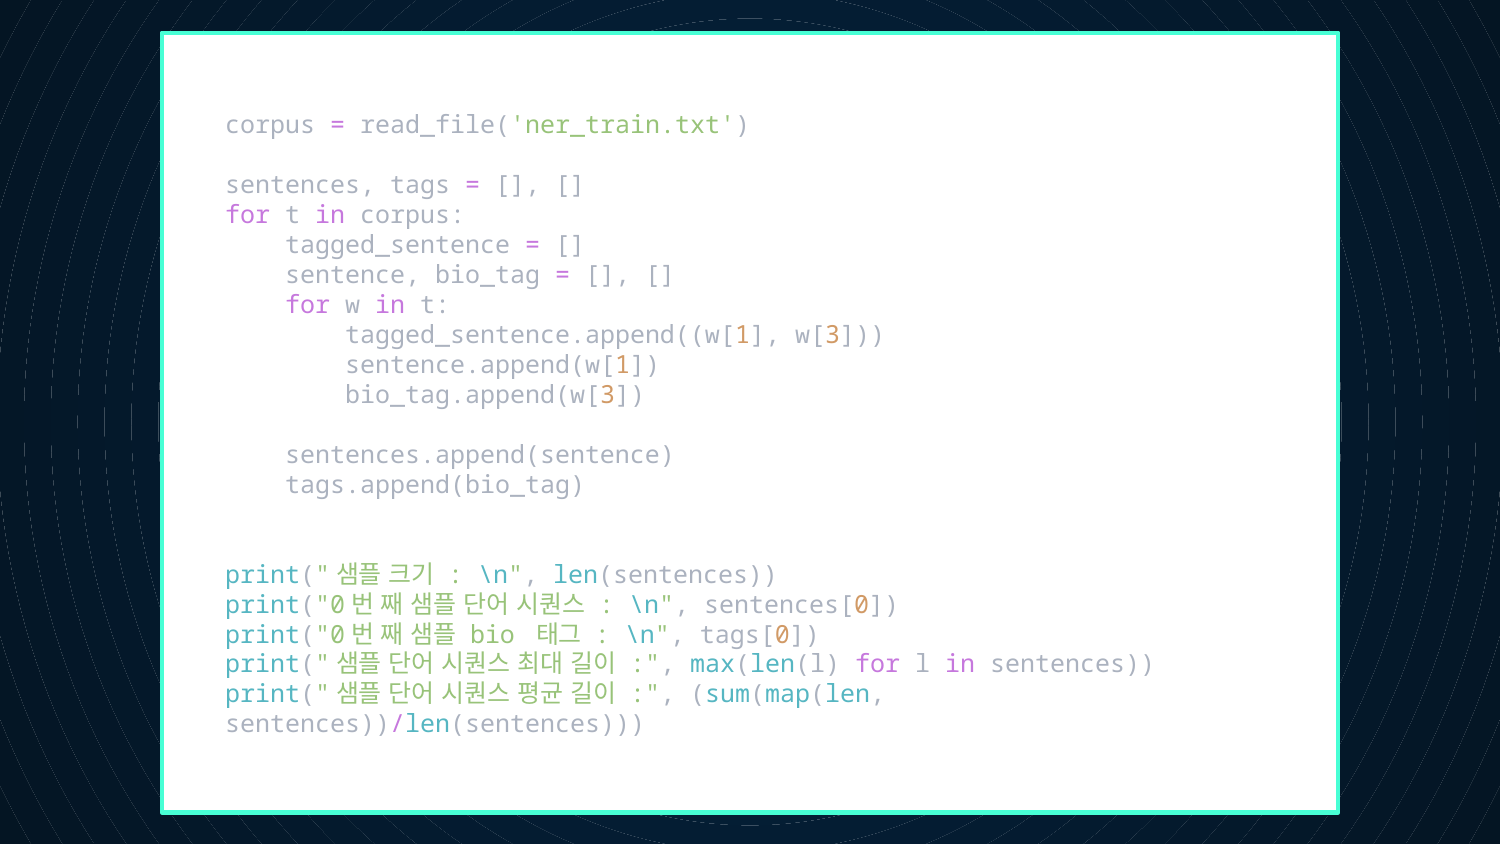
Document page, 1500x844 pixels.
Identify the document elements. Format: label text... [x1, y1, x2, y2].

text_box corpus = read_file('ner_train.txt') sentences, tags = [], [] for t in corpus: tagged_sentence = [] sentence, bio_tag = [], [] for w in t: tagged_sentence.append((w[1], w[3])) sentence.append(w[1]) bio_tag.append(w[3]) sentences.append(sentence) tags.append(bio_tag) print("샘플 크기 : \n", len(sentences)) print("0번 째 샘플 단어 시퀀스 : \n", sentences[0]) print("0번 째 샘플 bio 태그 : \n", tags[0]) print("샘플 단어 시퀀스 최대 길이 :", max(len(l) for l in sentences)) print("샘플 단어 시퀀스 평균 길이 :", (sum(map(len, sentences))/len(sentences))) [210, 94, 1290, 155]
text_box [160, 31, 1340, 815]
